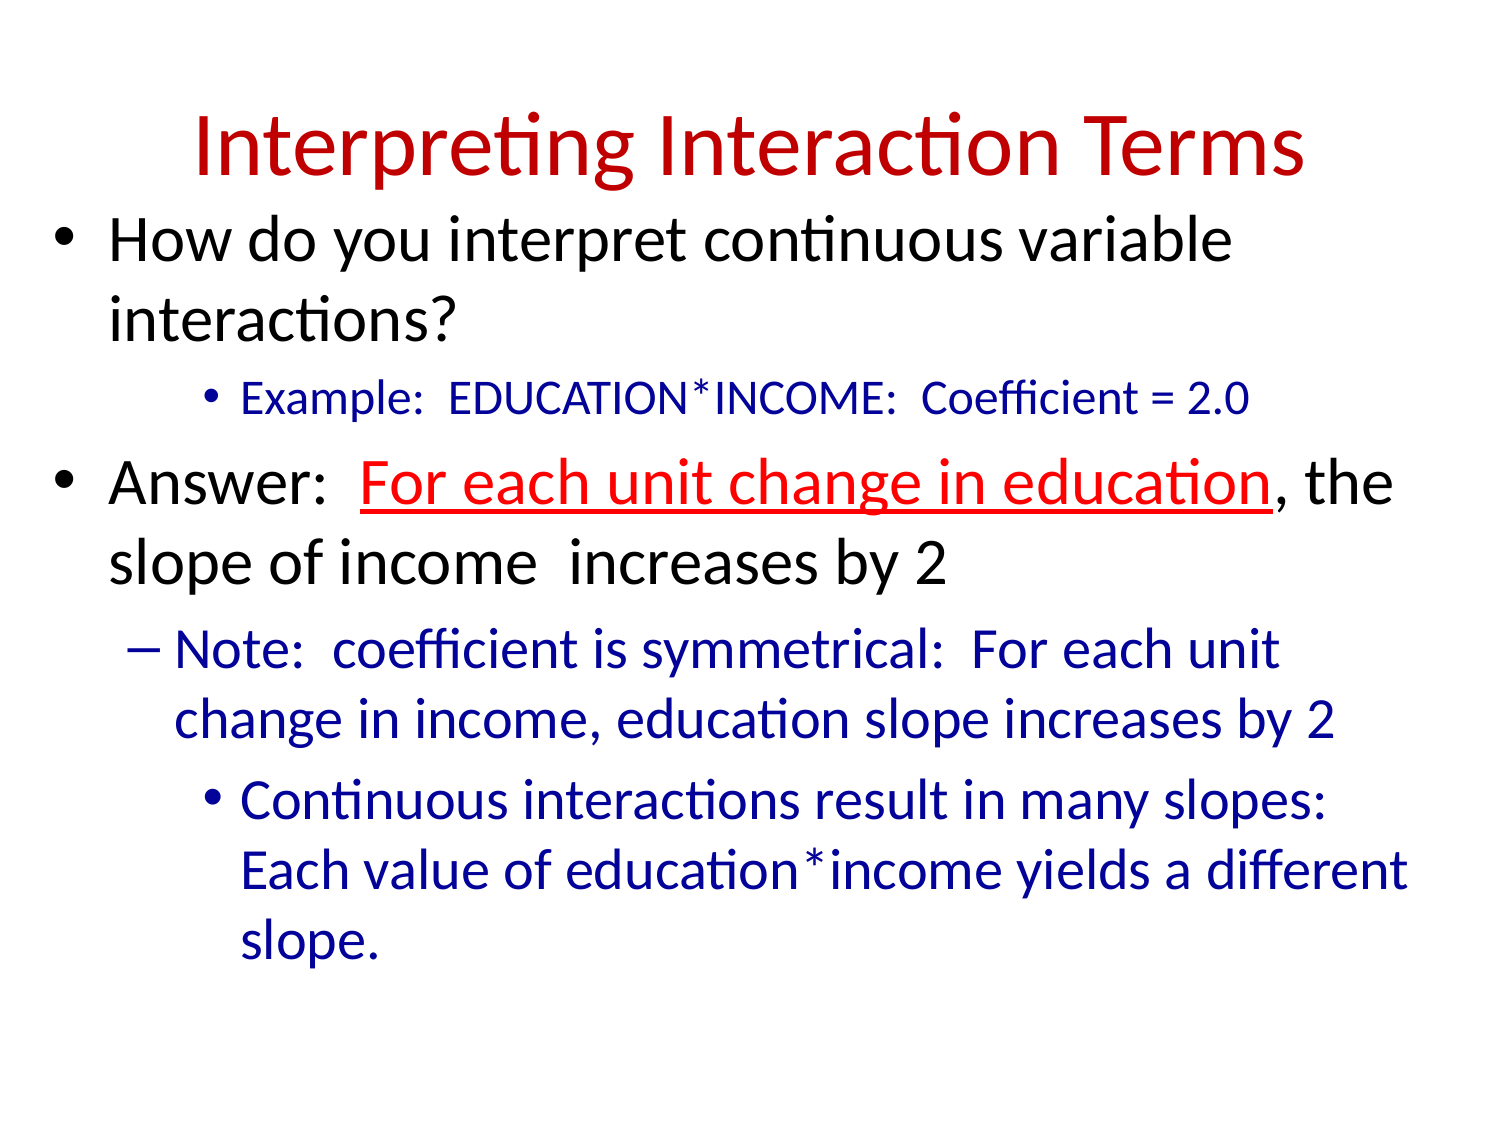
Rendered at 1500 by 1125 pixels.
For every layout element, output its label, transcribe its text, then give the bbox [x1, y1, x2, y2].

list How do you interpret continuous variable interactions? Example: EDUCATION*INCOME: Coefficient = 2.0 Answer: For each unit change in education, the slope of income increases by 2 Note: coefficient is symmetrical: For each unit change in income, education slope increases by 2 Continuous interactions result in many slopes: Each value of education*income yields a different slope. [37, 187, 1463, 1125]
title Interpreting Interaction Terms [75, 45, 1425, 187]
